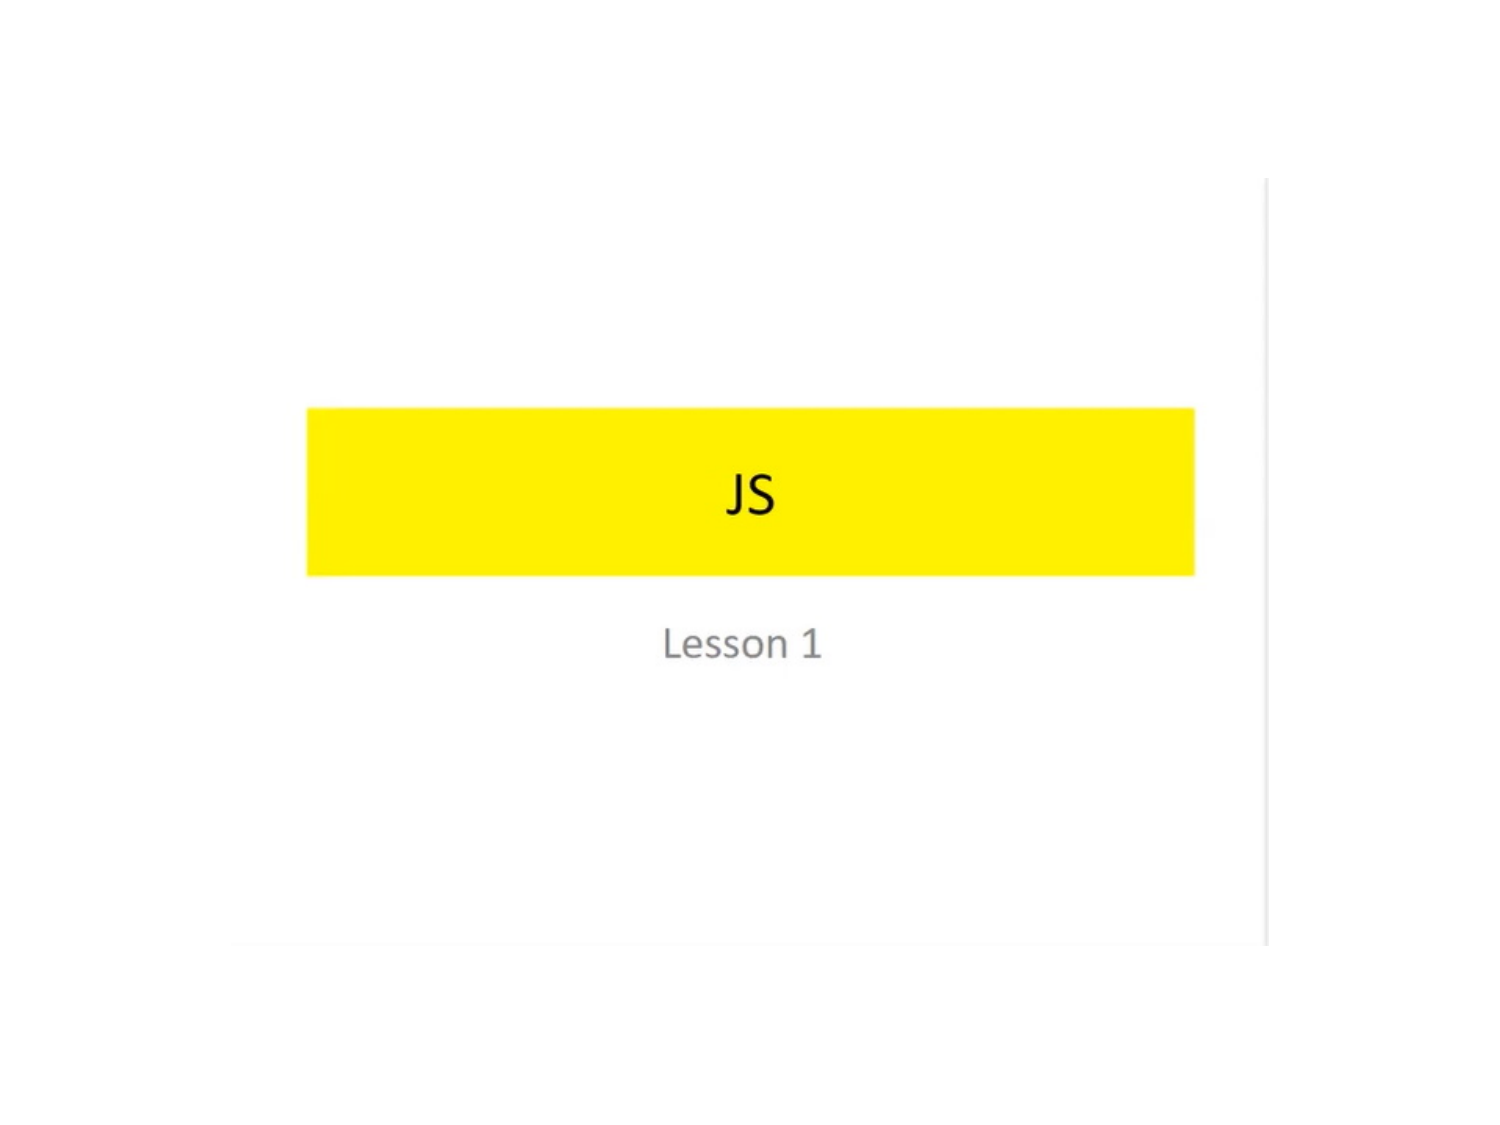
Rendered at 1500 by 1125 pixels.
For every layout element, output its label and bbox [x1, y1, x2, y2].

picture [230, 178, 1269, 947]
